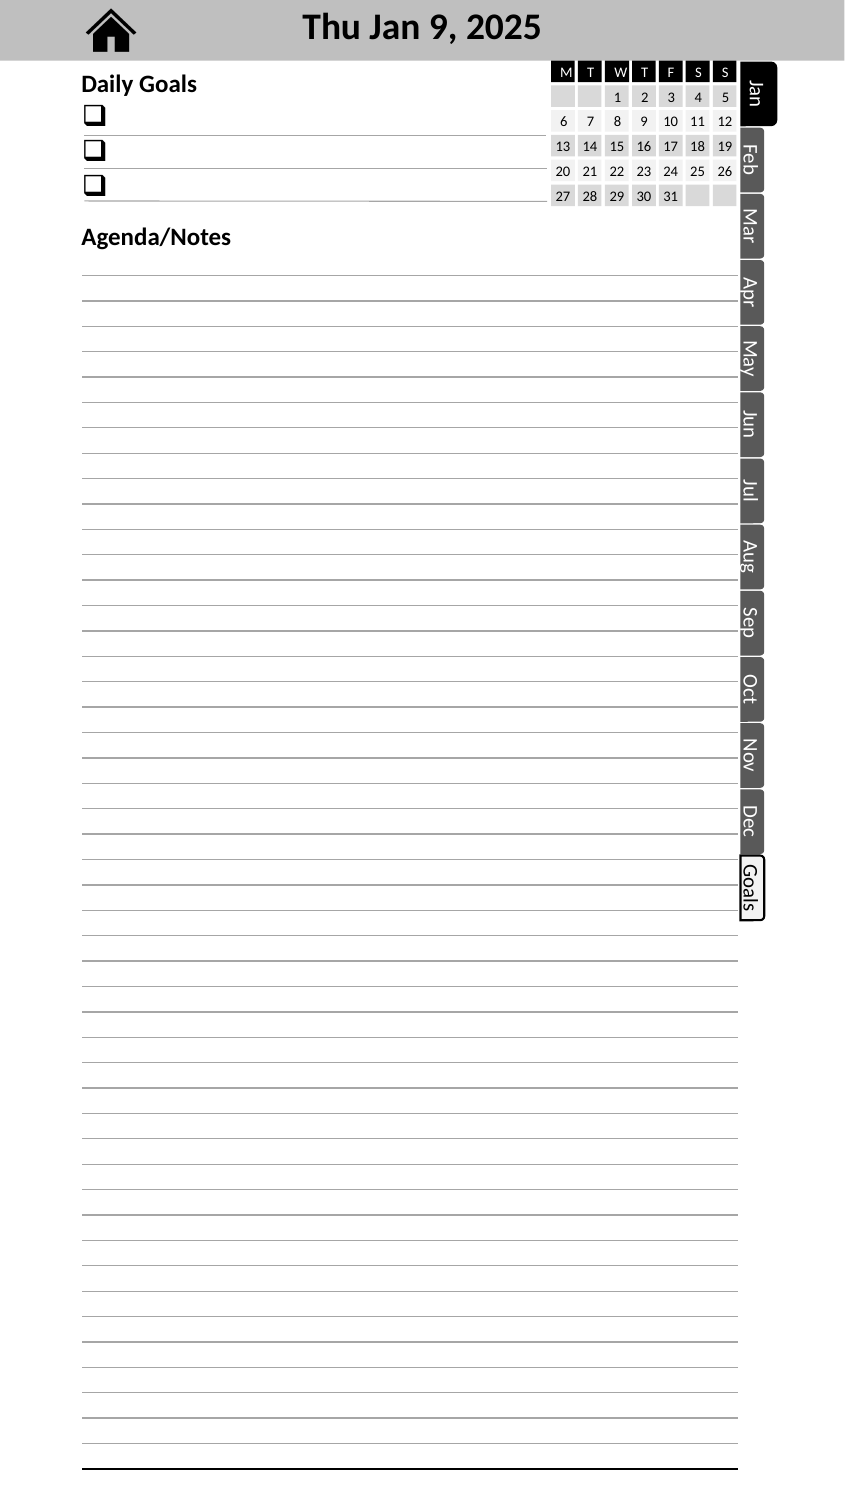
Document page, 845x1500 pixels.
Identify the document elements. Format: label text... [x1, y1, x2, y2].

list Thu Jan 9, 2025 [190, 0, 655, 61]
picture [82, 1, 140, 59]
